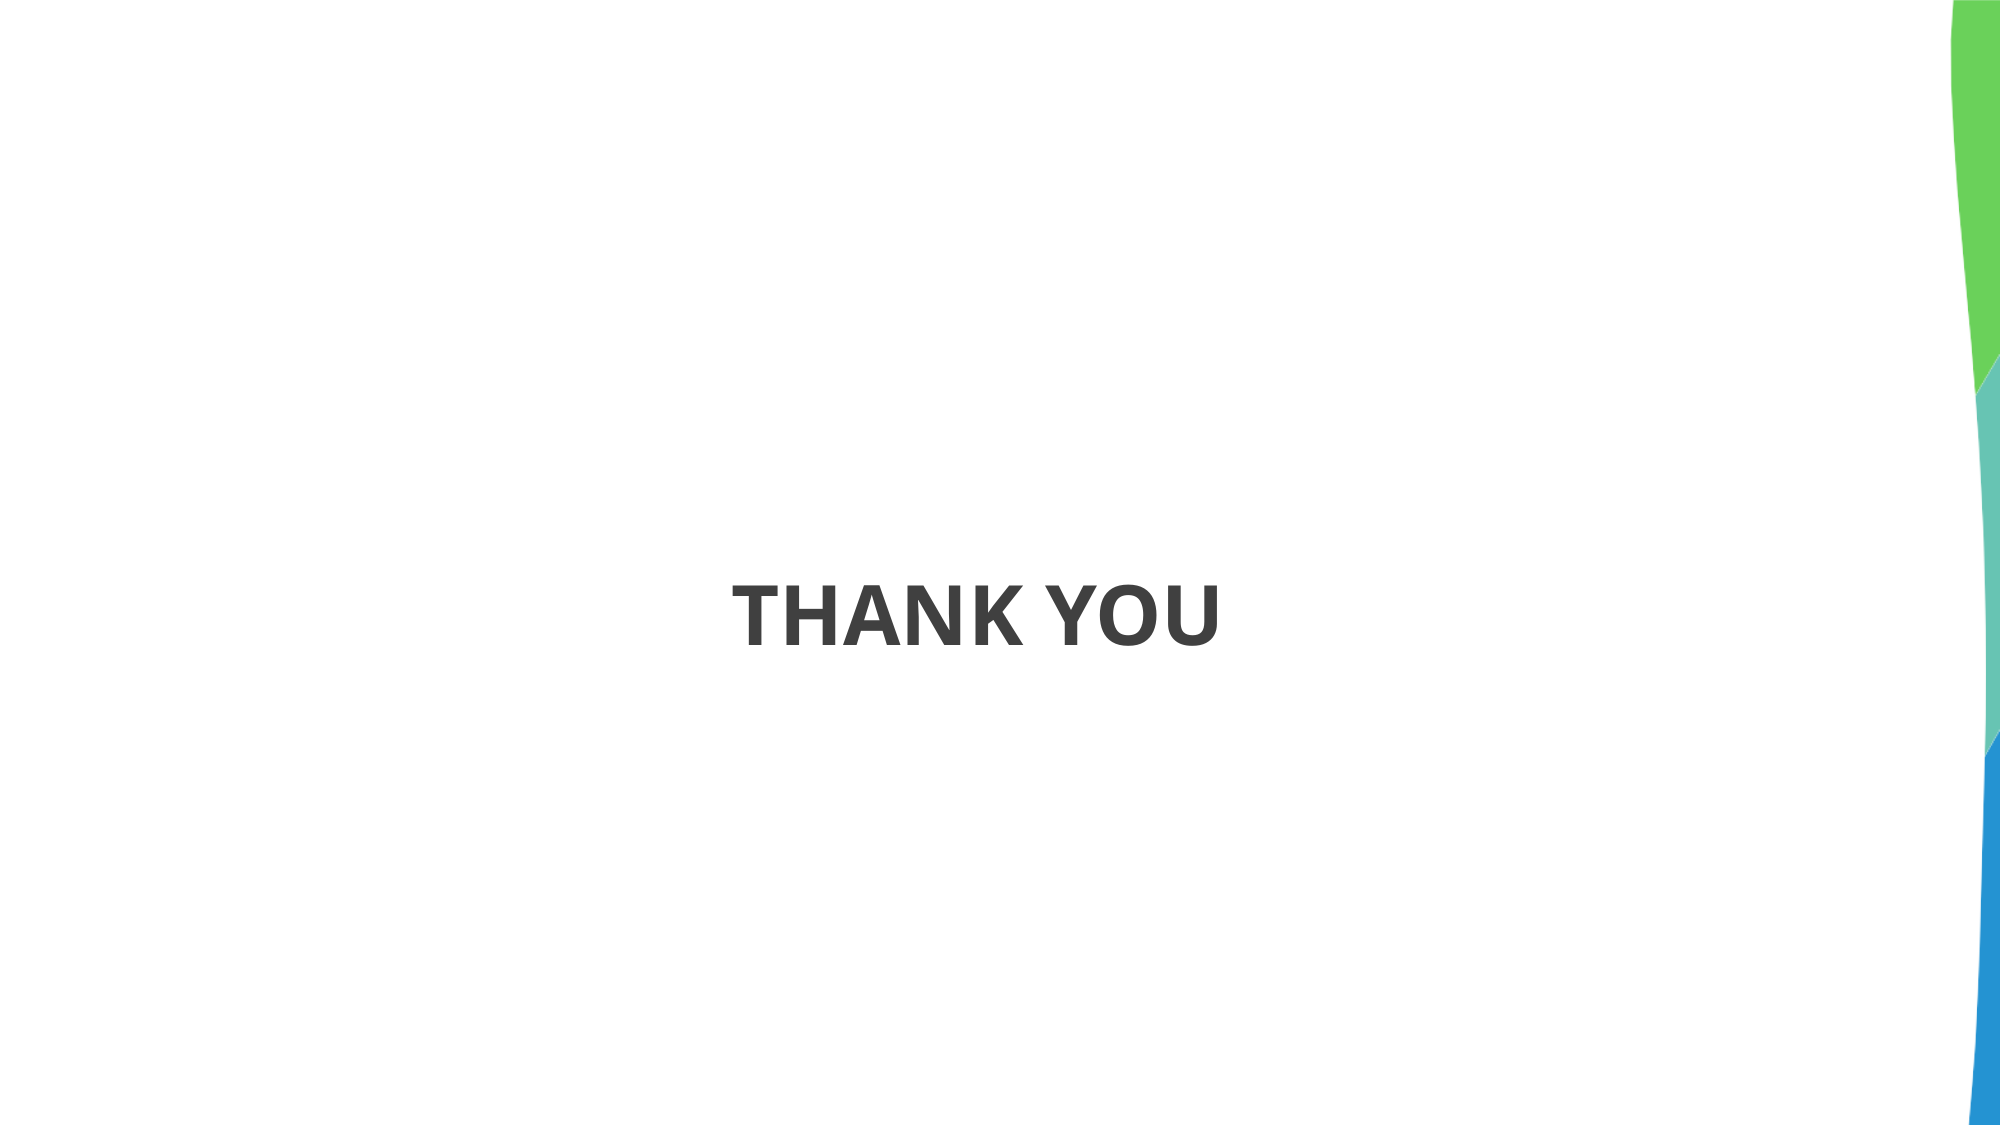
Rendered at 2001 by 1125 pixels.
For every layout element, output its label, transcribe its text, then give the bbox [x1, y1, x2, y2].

list THANK YOU [731, 562, 1888, 970]
picture [1950, 0, 2000, 1125]
